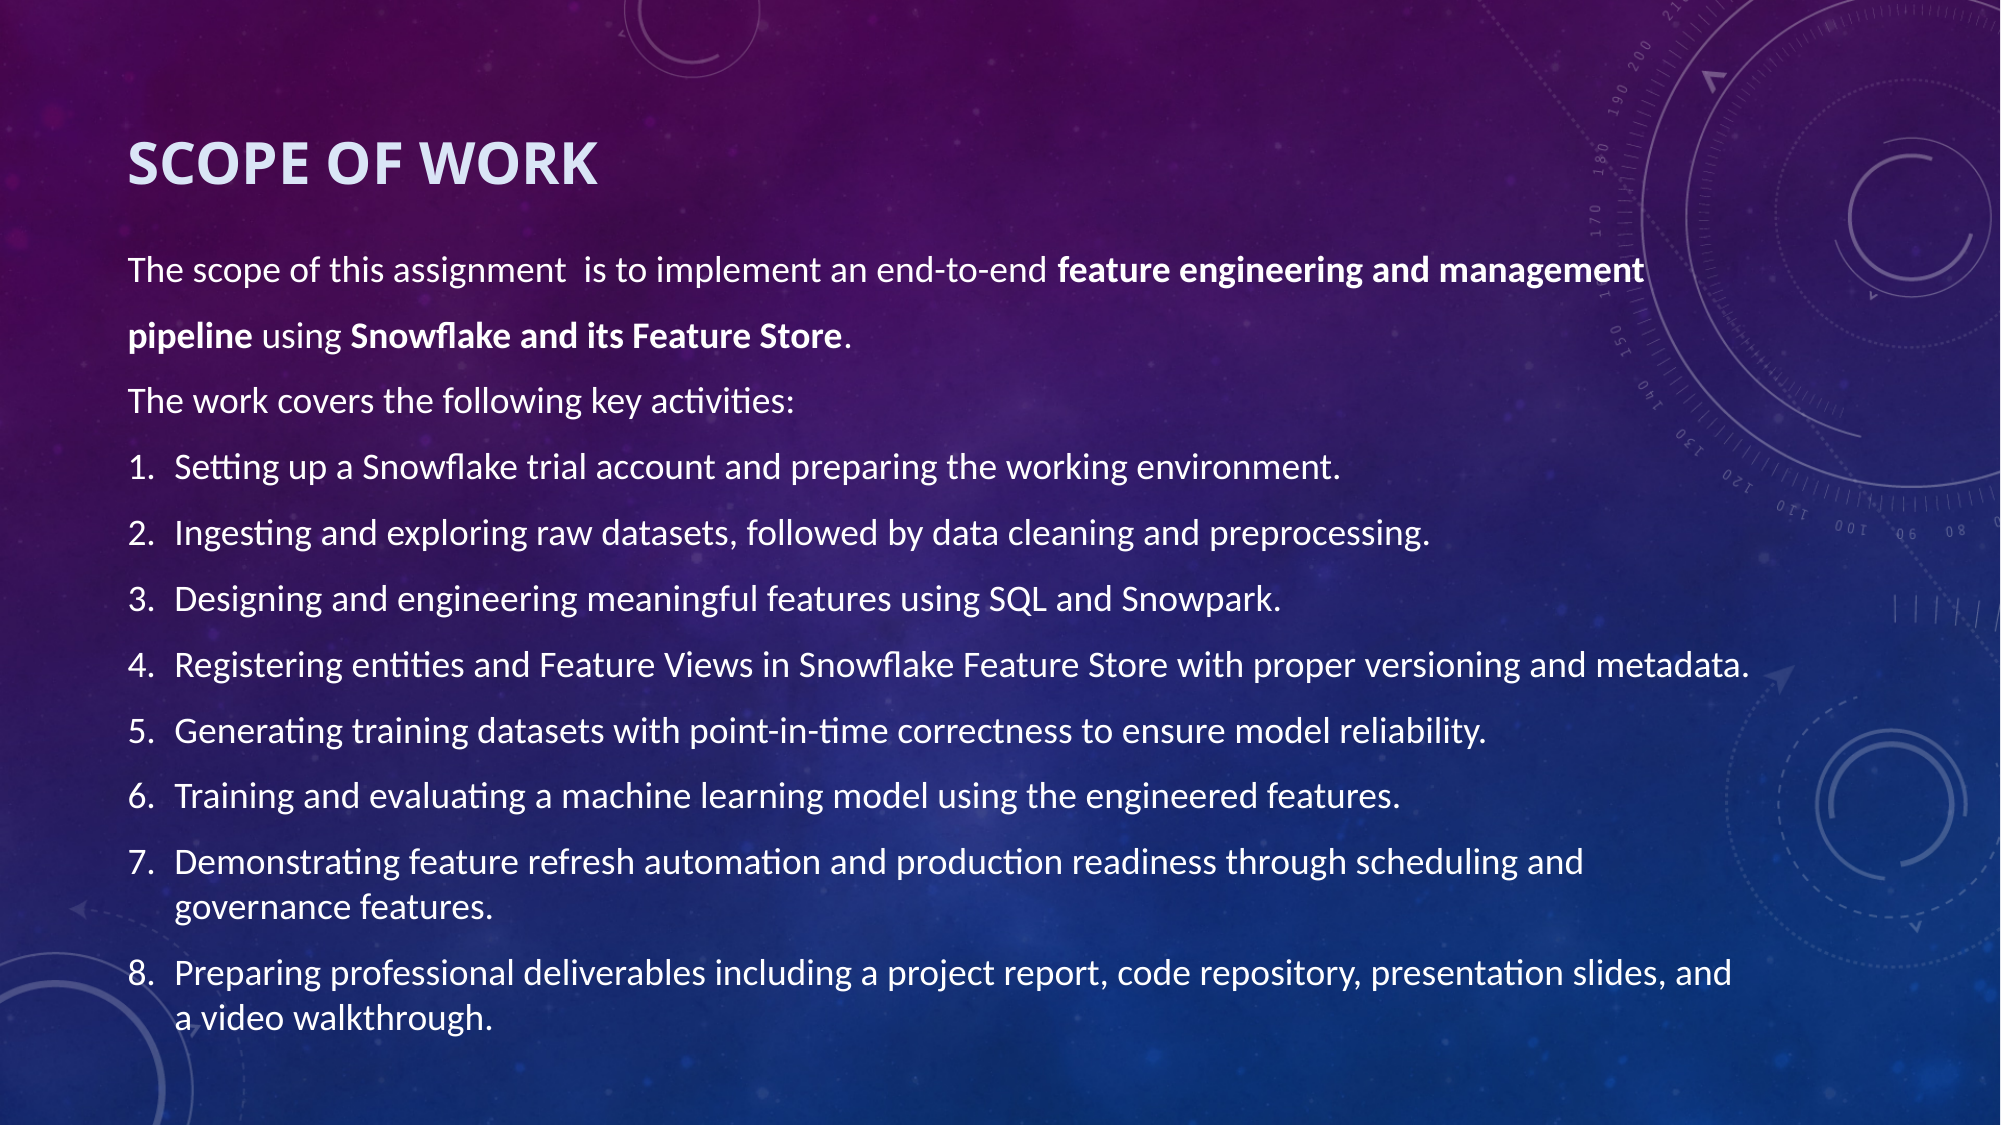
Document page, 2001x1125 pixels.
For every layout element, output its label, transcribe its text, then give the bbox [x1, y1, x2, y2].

title Scope of Work [112, 99, 1775, 222]
list The scope of this assignment is to implement an end-to-end feature engineering and management pipeline using Snowflake and its Feature Store. The work covers the following key activities: Setting up a Snowflake trial account and preparing the working environment. Ingesting and exploring raw datasets, followed by data cleaning and preprocessing. Designing and engineering meaningful features using SQL and Snowpark. Registering entities and Feature Views in Snowflake Feature Store with proper versioning and metadata. Generating training datasets with point-in-time correctness to ensure model reliability. Training and evaluating a machine learning model using the engineered features. Demonstrating feature refresh automation and production readiness through scheduling and governance features. Preparing professional deliverables including a project report, code repository, presentation slides, and a video walkthrough. [112, 237, 1775, 1047]
picture [0, 0, 2001, 1125]
